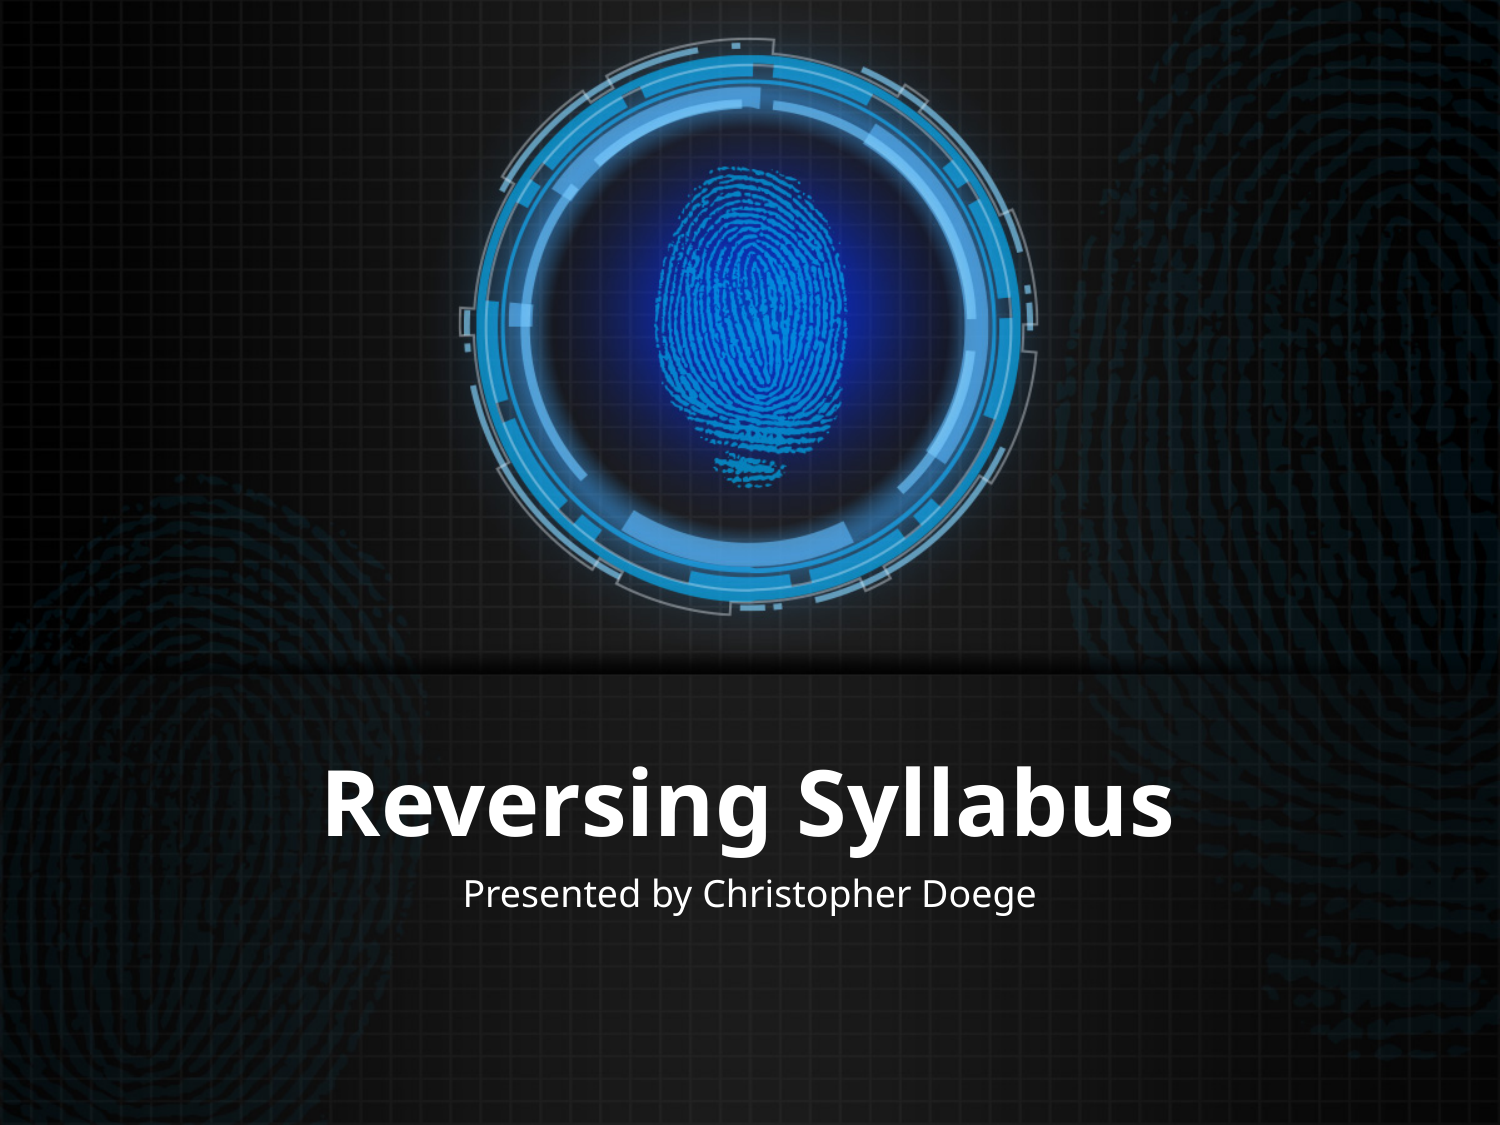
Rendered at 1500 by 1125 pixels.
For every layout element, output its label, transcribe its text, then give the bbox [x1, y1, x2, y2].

subtitle Presented by Christopher Doege [354, 862, 1147, 925]
title Reversing Syllabus [266, 737, 1230, 863]
picture [0, 0, 1500, 1125]
